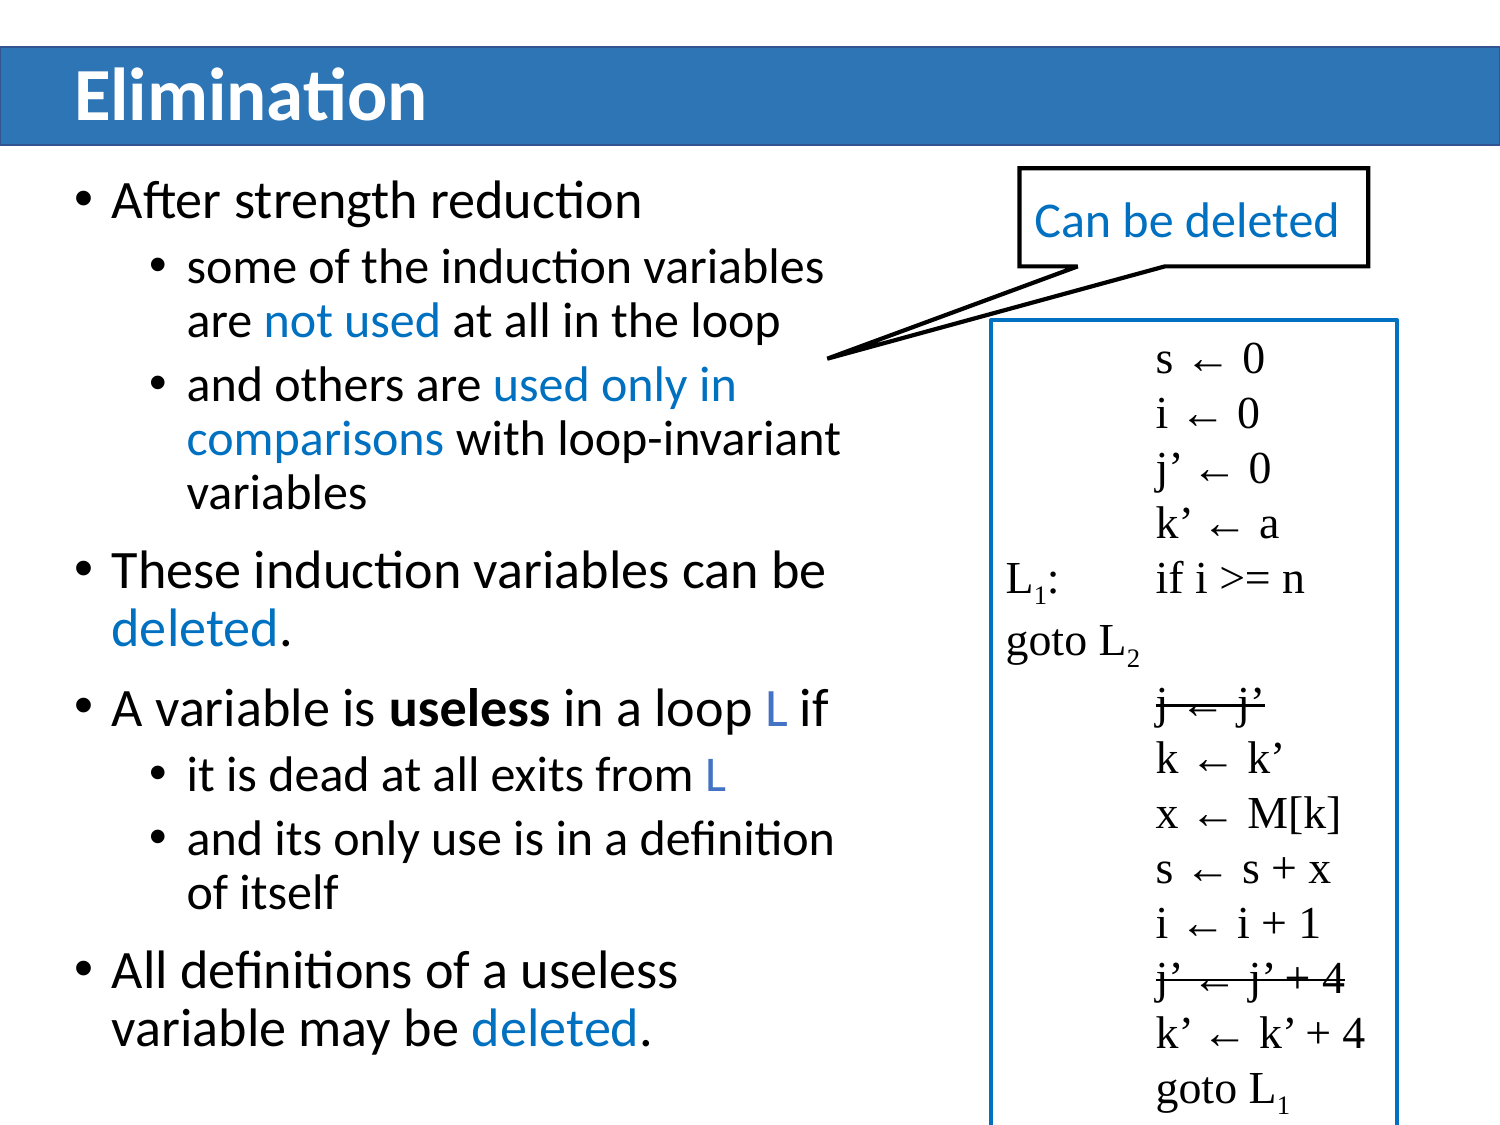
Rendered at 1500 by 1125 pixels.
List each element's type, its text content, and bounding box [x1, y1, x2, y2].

title Elimination [59, 47, 1446, 146]
text_box s ← 0 i ← 0 j’ ← 0 k’ ← a L1: if i >= n goto L2 j ← j’ k ← k’ x ← M[k] s ← s + x i ← i + 1 j’ ← j’ + 4 k’ ← k’ + 4 goto L1 L2: [990, 320, 1397, 1125]
list After strength reduction some of the induction variables are not used at all in the loop and others are used only in comparisons with loop-invariant variables These induction variables can be deleted. A variable is useless in a loop L if it is dead at all exits from L and its only use is in a definition of itself All definitions of a useless variable may be deleted. [59, 163, 872, 1095]
text_box Can be deleted [826, 167, 1370, 360]
